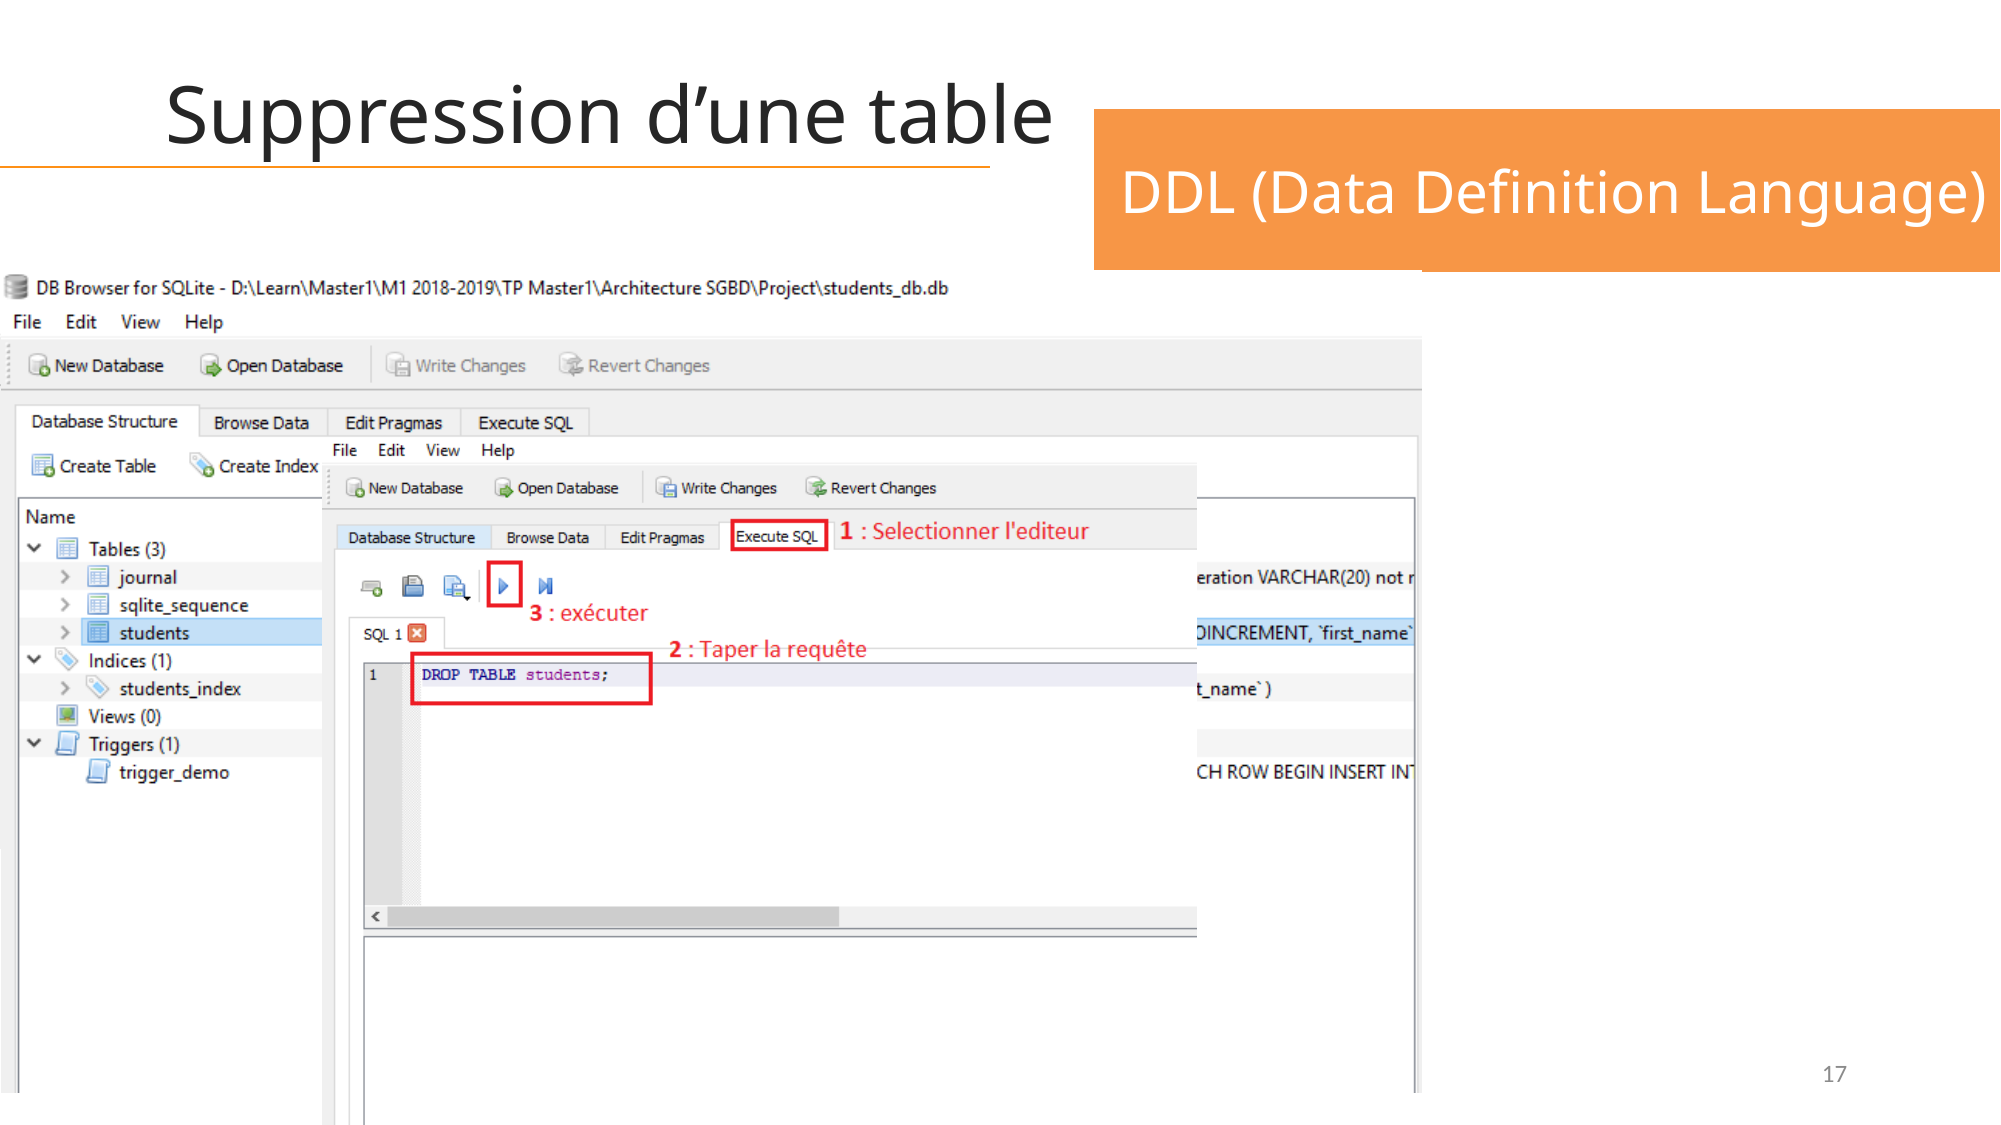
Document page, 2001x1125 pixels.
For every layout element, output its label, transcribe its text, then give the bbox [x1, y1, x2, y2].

slide_number 17 [1412, 1042, 1863, 1103]
text_box Suppression d’une table [0, 68, 1110, 189]
picture [0, 270, 1422, 1125]
text_box DDL (Data Definition Language) [1094, 109, 2000, 272]
